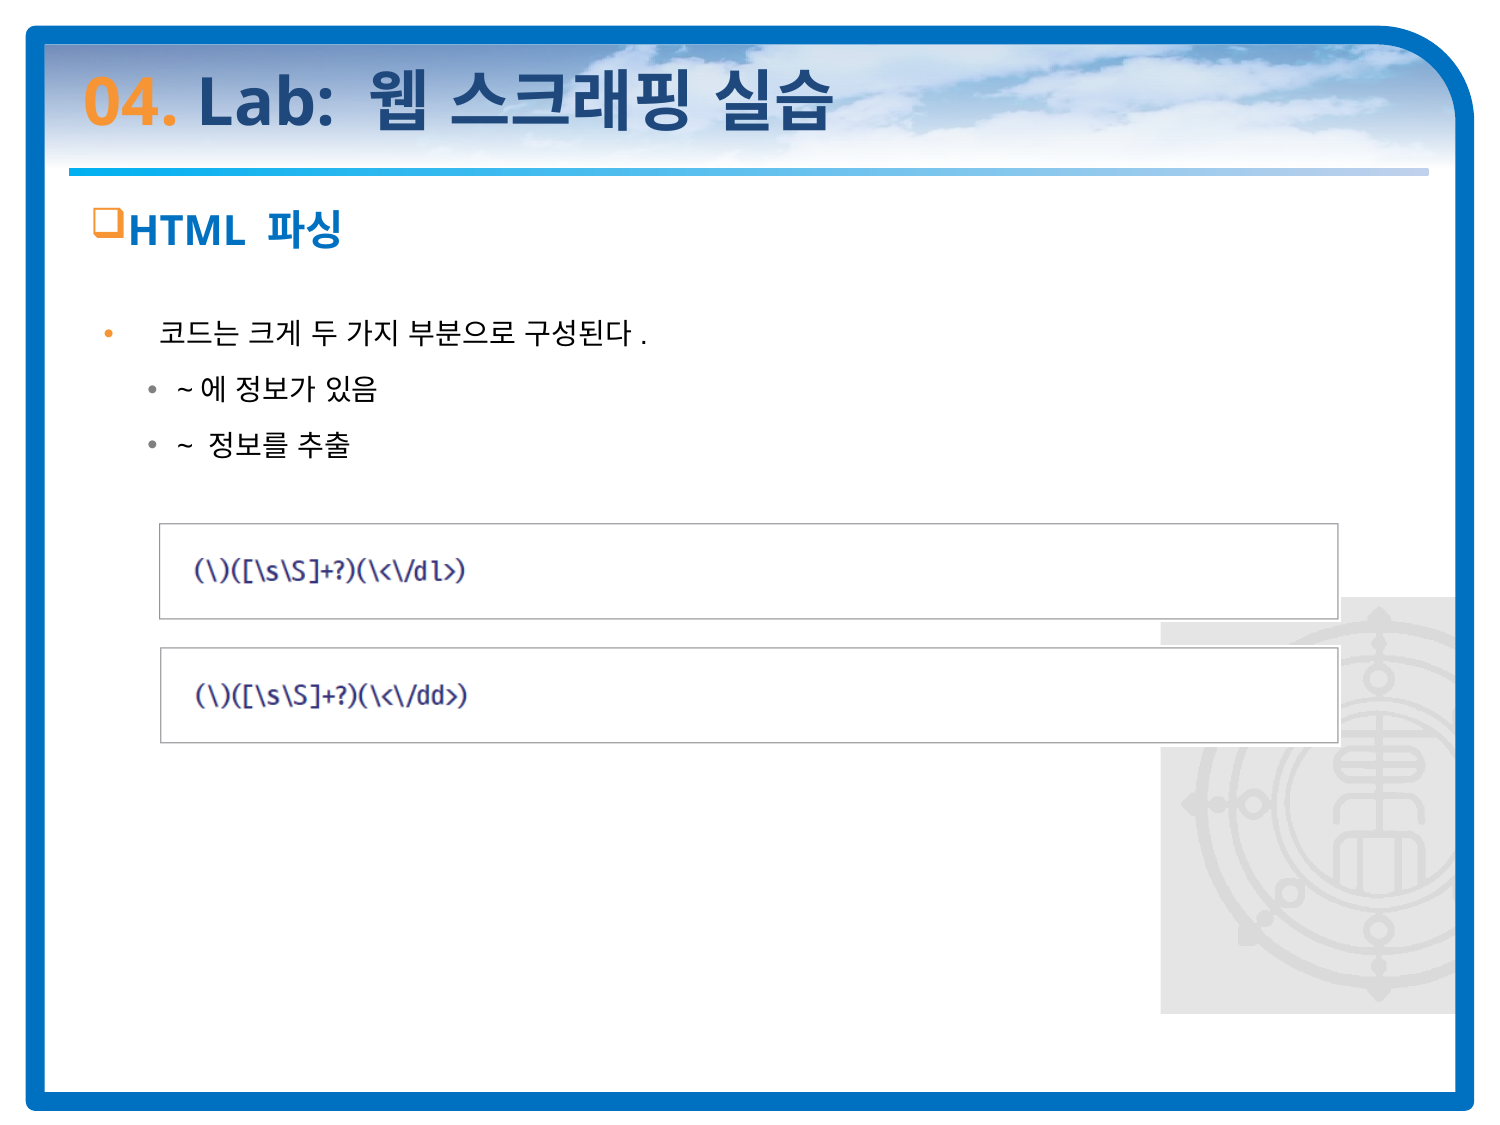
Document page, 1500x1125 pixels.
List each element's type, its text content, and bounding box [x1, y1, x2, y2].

list HTML 파싱 [75, 195, 1425, 1005]
text_box 코드는 크게 두 가지 부분으로 구성된다. ~에 정보가 있음 ~ 정보를 추출 [88, 290, 1365, 480]
title 04. Lab: 웹 스크래핑 실습 [68, 35, 1419, 163]
picture [159, 522, 1341, 622]
picture [159, 644, 1341, 747]
